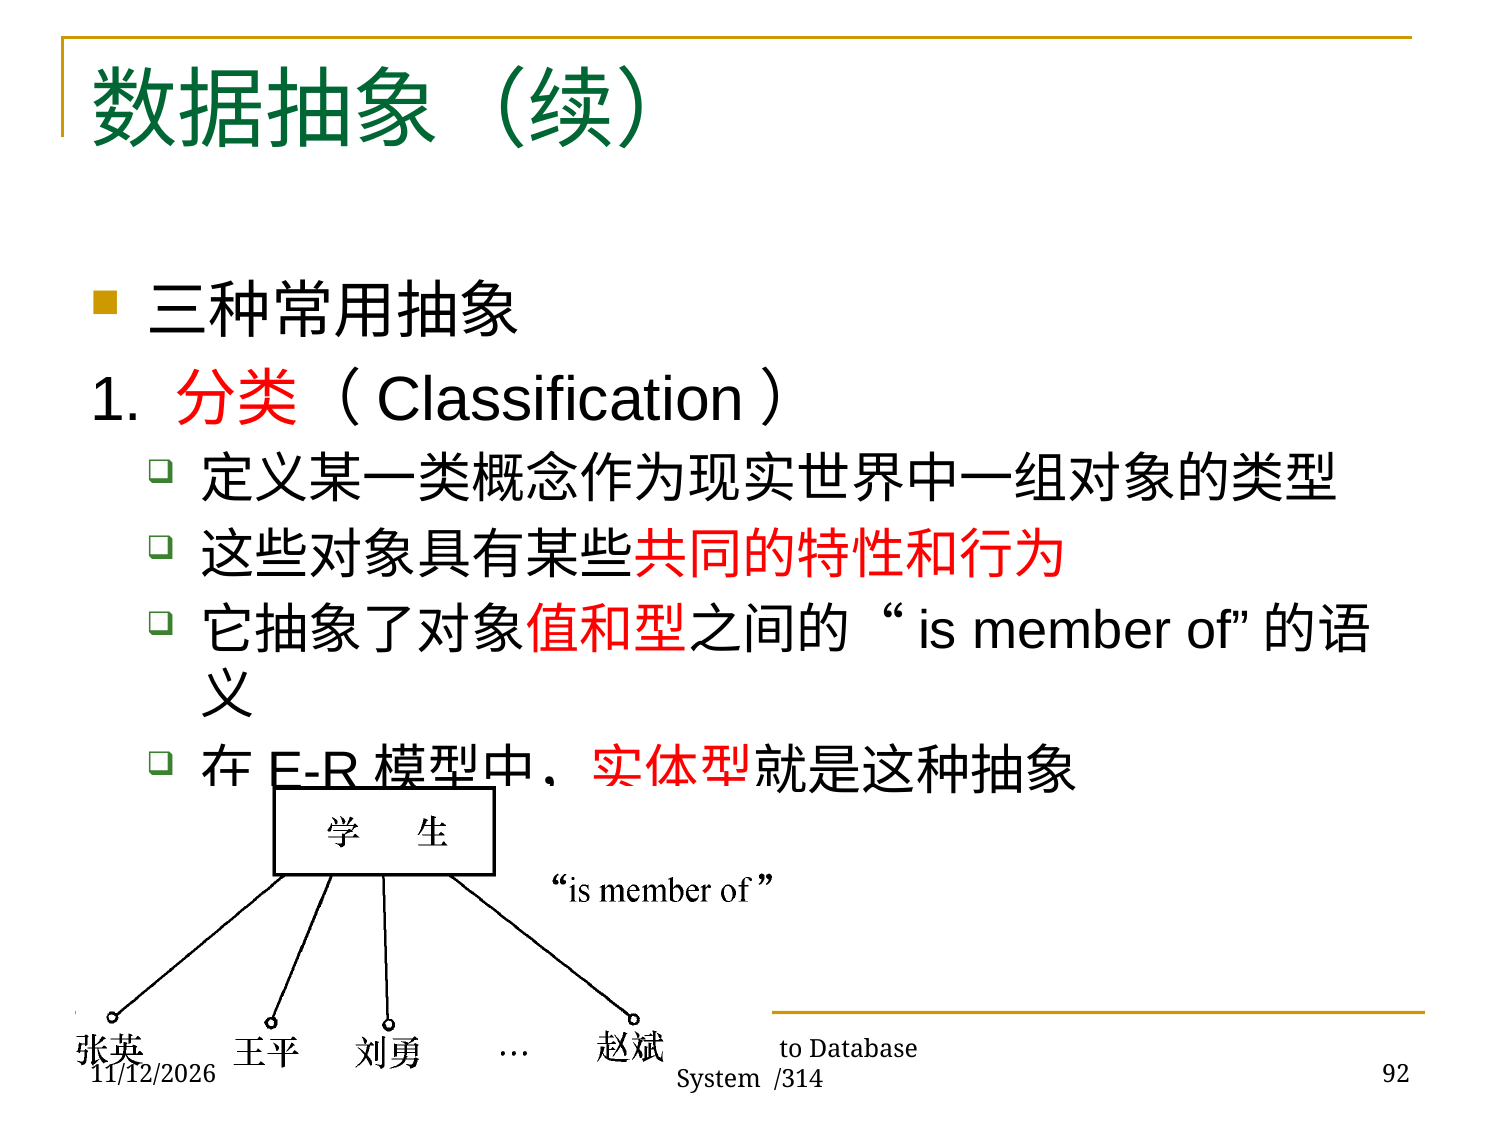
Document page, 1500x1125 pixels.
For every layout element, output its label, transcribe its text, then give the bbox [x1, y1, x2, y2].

list 三种常用抽象 1. 分类（Classification） 定义某一类概念作为现实世界中一组对象的类型 这些对象具有某些共同的特性和行为 它抽象了对象值和型之间的“is member of”的语义 在E-R模型中，实体型就是这种抽象 [75, 262, 1425, 1006]
picture [76, 786, 772, 1069]
footer An Introduction to Database System /314 [512, 1025, 988, 1100]
slide_number 92 [1074, 1024, 1425, 1100]
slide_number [75, 1075, 425, 1100]
title 数据抽象（续） [75, 45, 1425, 233]
